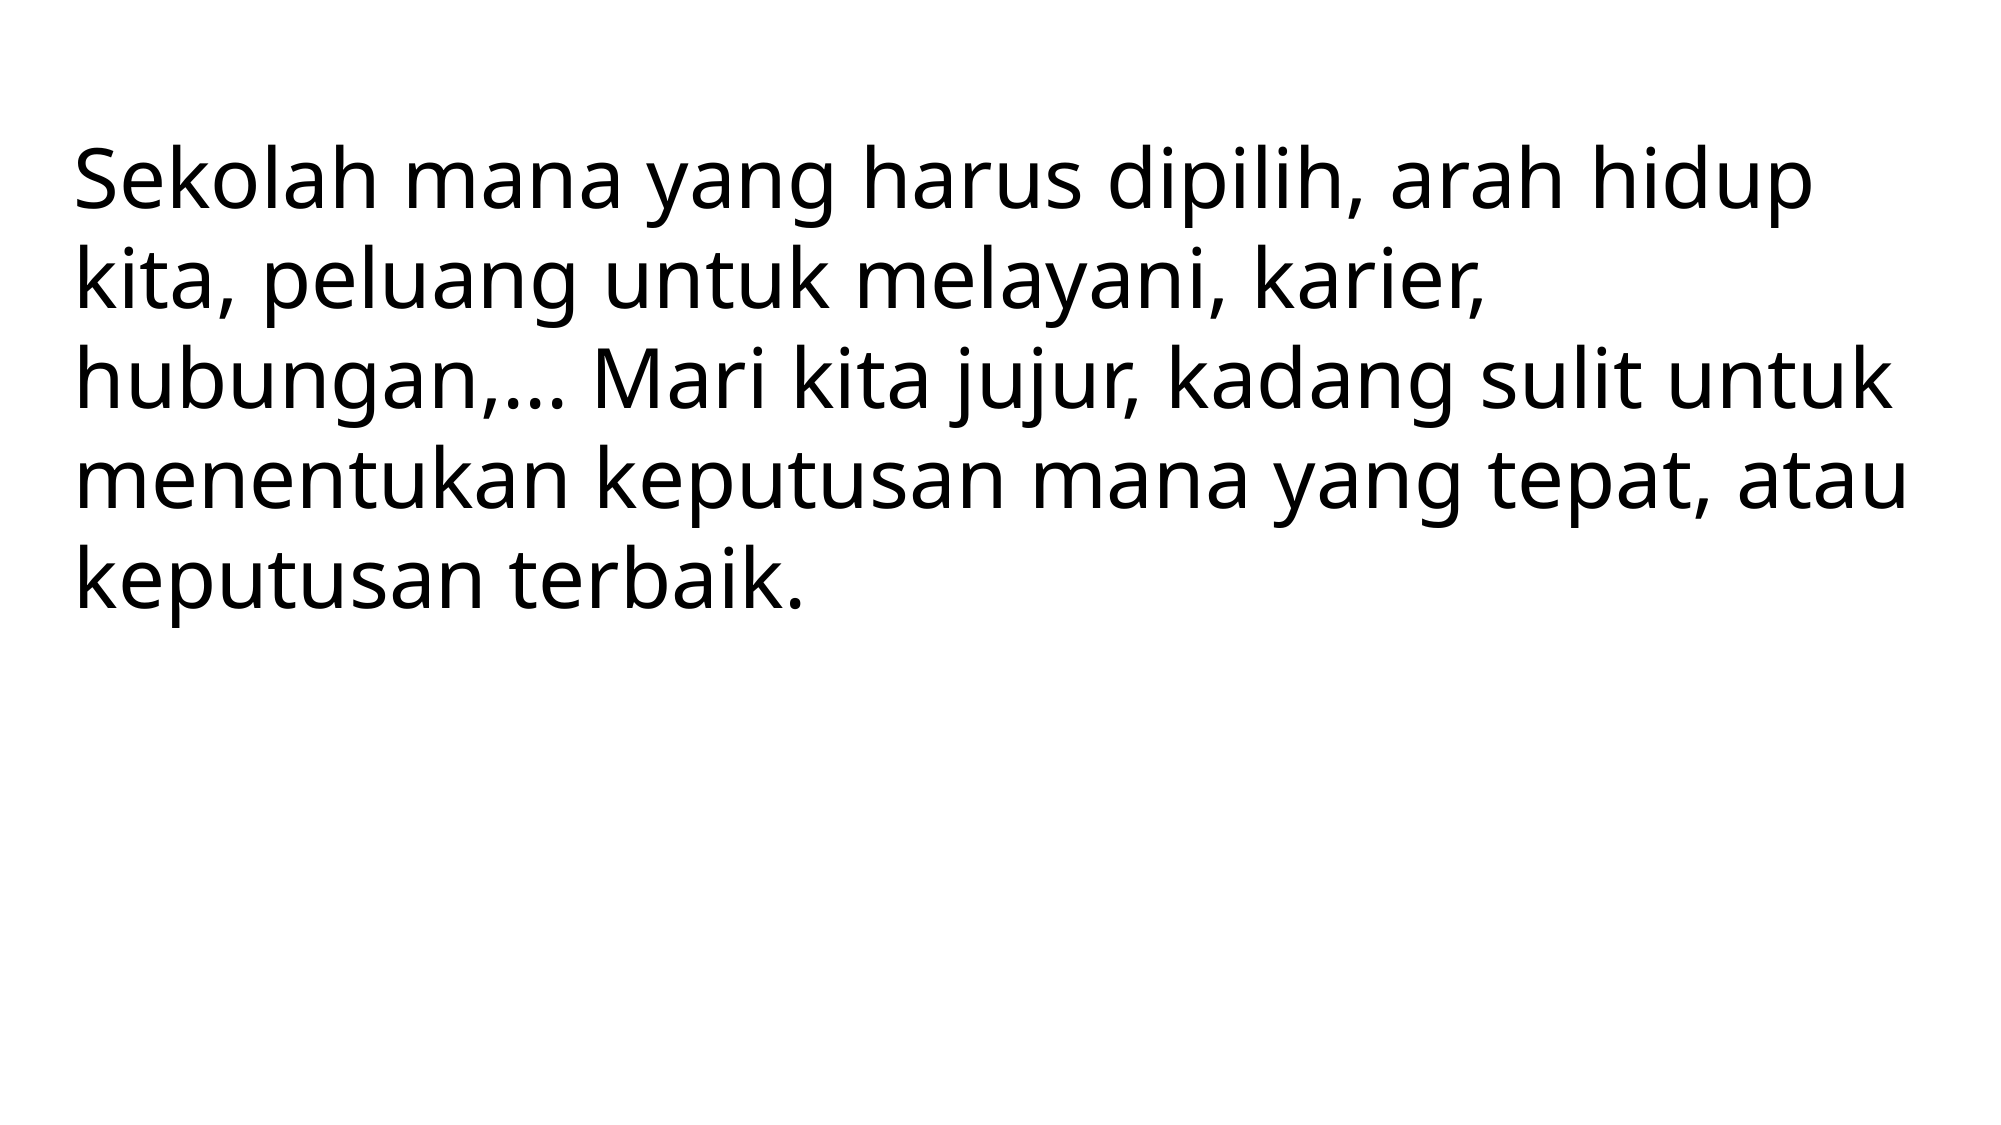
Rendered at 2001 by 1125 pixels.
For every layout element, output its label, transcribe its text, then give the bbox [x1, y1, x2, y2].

text_box Sekolah mana yang harus dipilih, arah hidup kita, peluang untuk melayani, karier, hubungan,... Mari kita jujur, kadang sulit untuk menentukan keputusan mana yang tepat, atau keputusan terbaik. [59, 118, 1941, 633]
